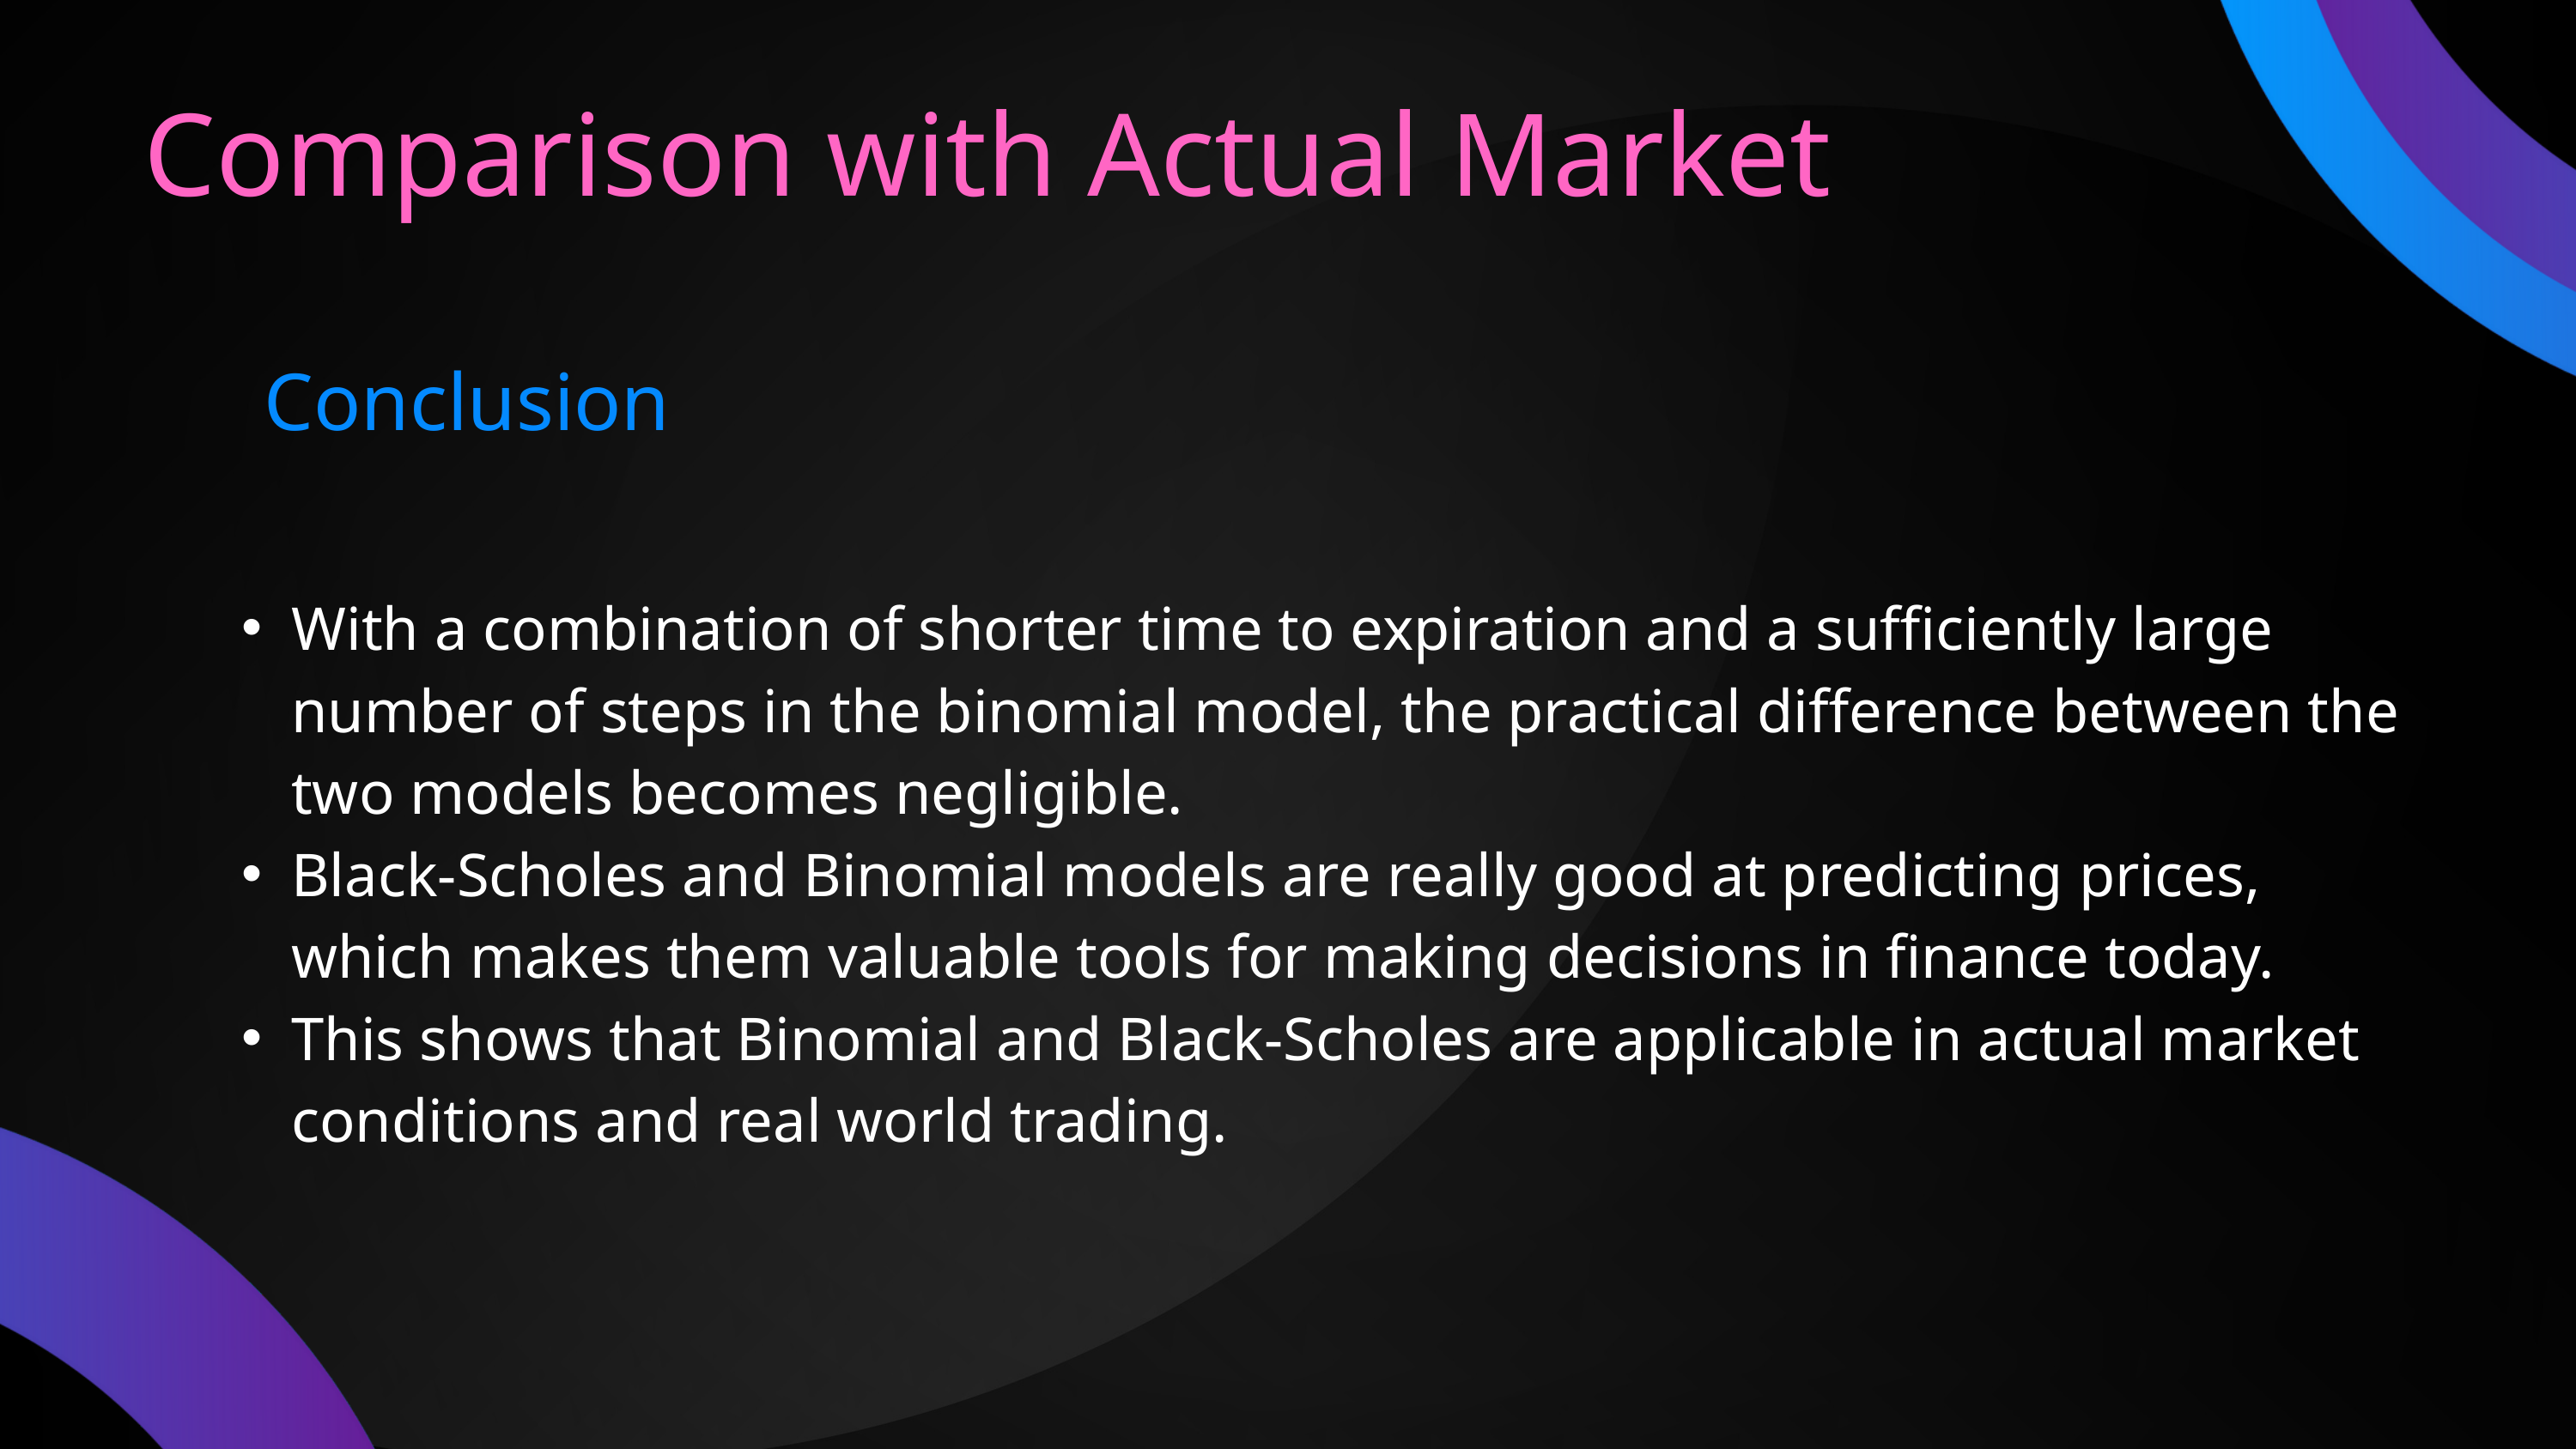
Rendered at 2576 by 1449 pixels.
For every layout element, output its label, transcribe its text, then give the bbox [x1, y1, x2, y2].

text_box With a combination of shorter time to expiration and a sufficiently large number of steps in the binomial model, the practical difference between the two models becomes negligible. Black-Scholes and Binomial models are really good at predicting prices, which makes them valuable tools for making decisions in finance today. This shows that Binomial and Black-Scholes are applicable in actual market conditions and real world trading. [191, 579, 2432, 1155]
text_box Conclusion [264, 336, 955, 447]
text_box [2176, 0, 2576, 436]
text_box [0, 1089, 455, 1449]
text_box Comparison with Actual Market [27, 60, 1948, 219]
text_box [0, 0, 2576, 1449]
